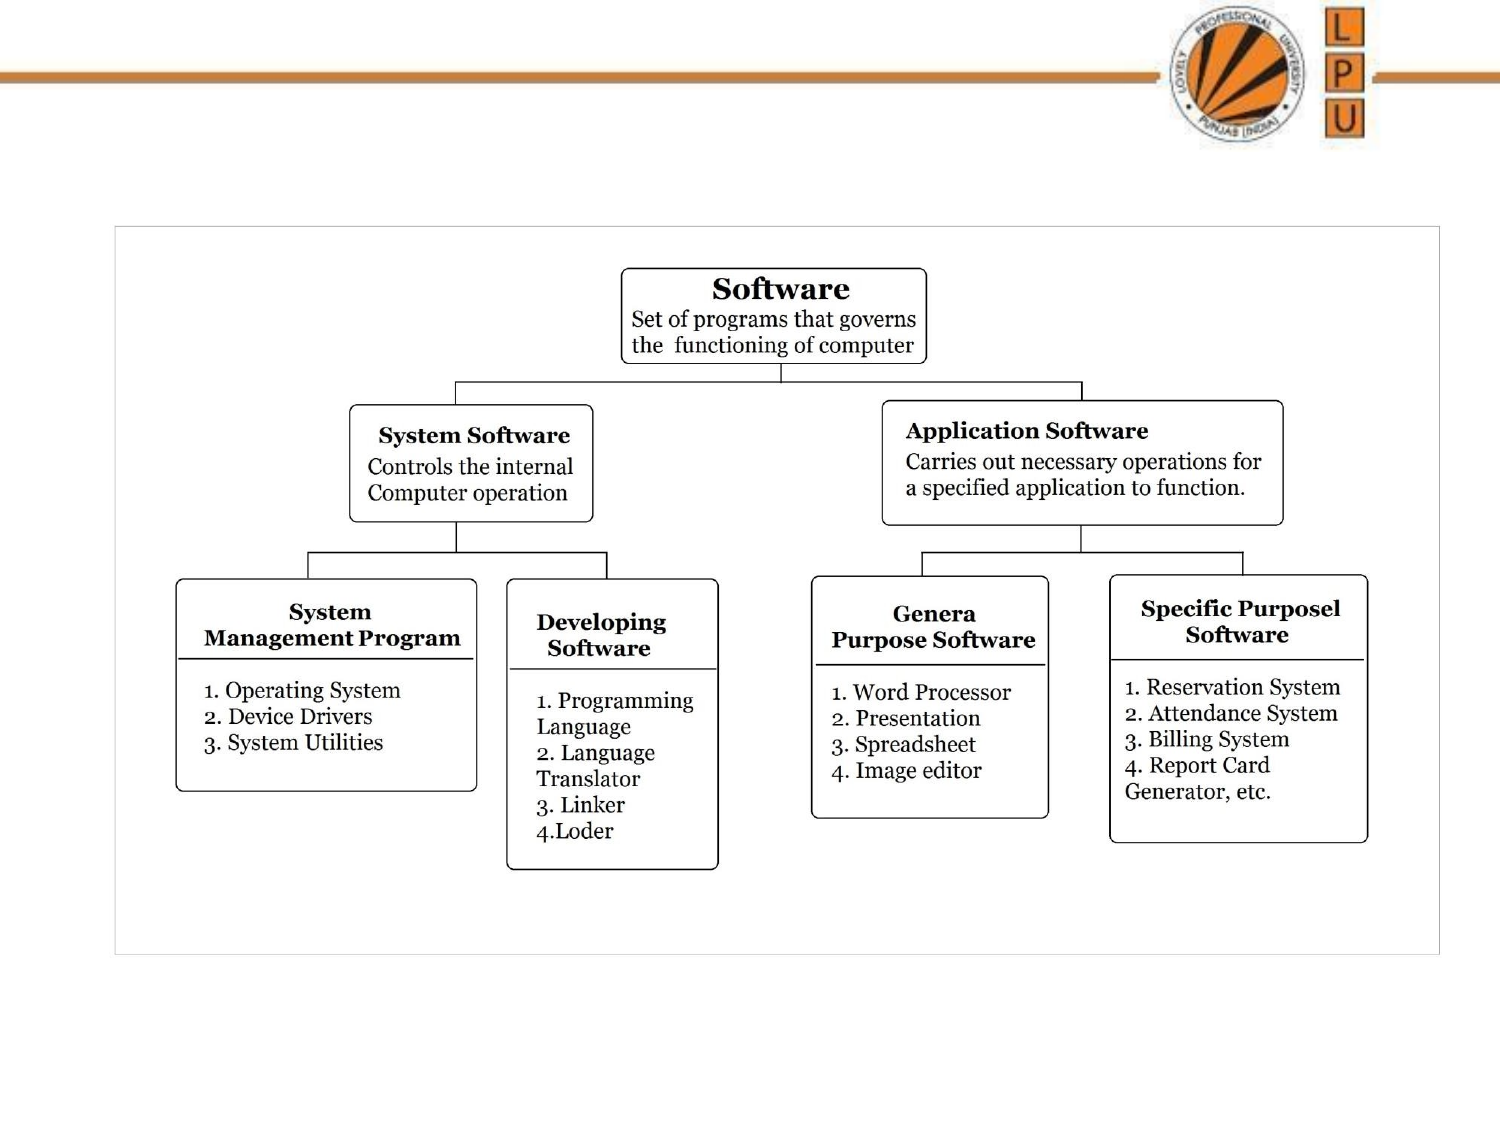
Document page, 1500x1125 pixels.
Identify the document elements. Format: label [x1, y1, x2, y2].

picture [0, 0, 1500, 152]
text_box [108, 224, 1443, 958]
